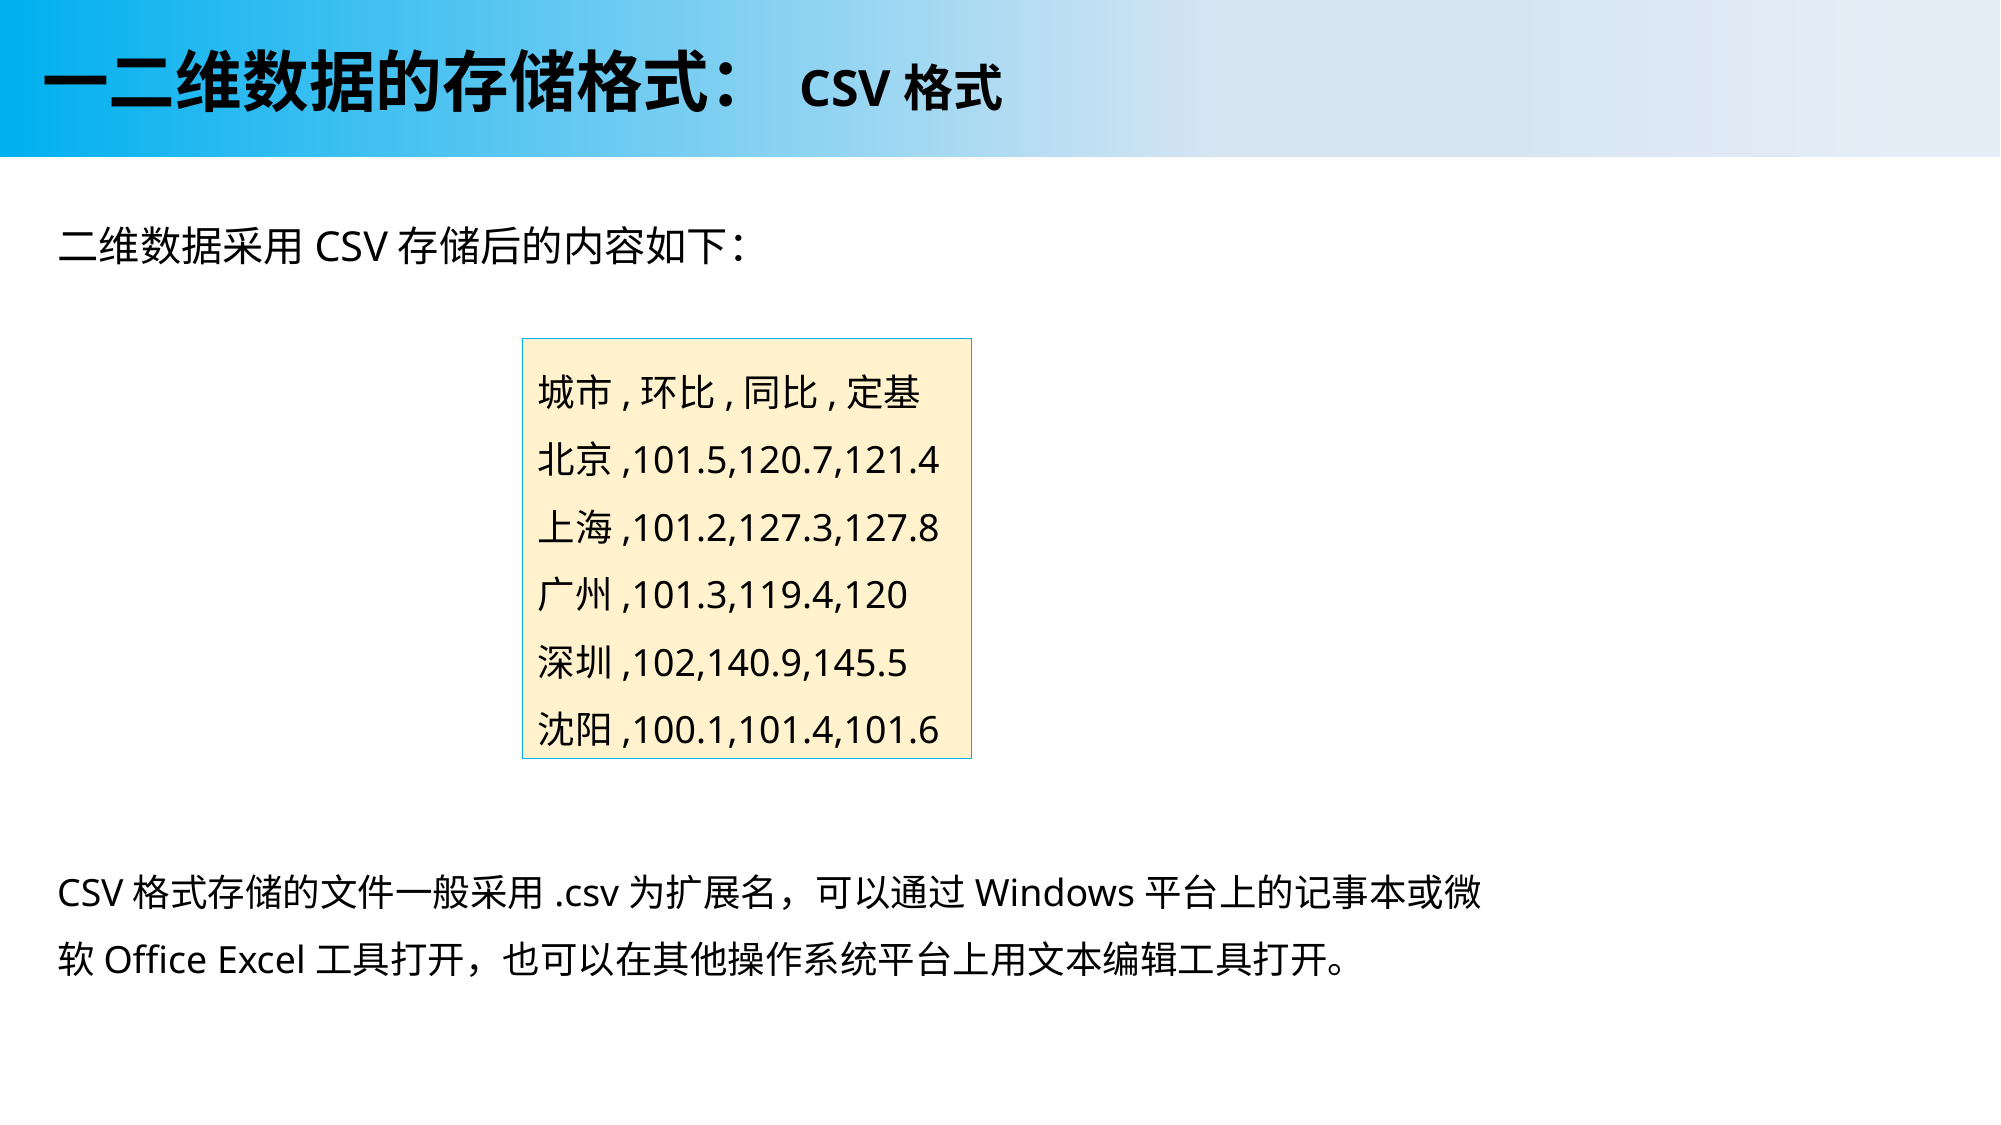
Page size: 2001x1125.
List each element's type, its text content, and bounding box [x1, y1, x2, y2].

text_box 城市,环比,同比,定基 北京,101.5,120.7,121.4 上海,101.2,127.3,127.8 广州,101.3,119.4,120 深圳,102,140.9,145.5 沈阳,100.1,101.4,101.6 [522, 338, 972, 759]
picture [46, 77, 105, 83]
text_box CSV格式存储的文件一般采用.csv为扩展名，可以通过Windows平台上的记事本或微软Office Excel工具打开，也可以在其他操作系统平台上用文本编辑工具打开。 [42, 838, 1524, 989]
picture [113, 0, 2000, 157]
list 二维数据采用CSV存储后的内容如下： [42, 188, 1723, 279]
